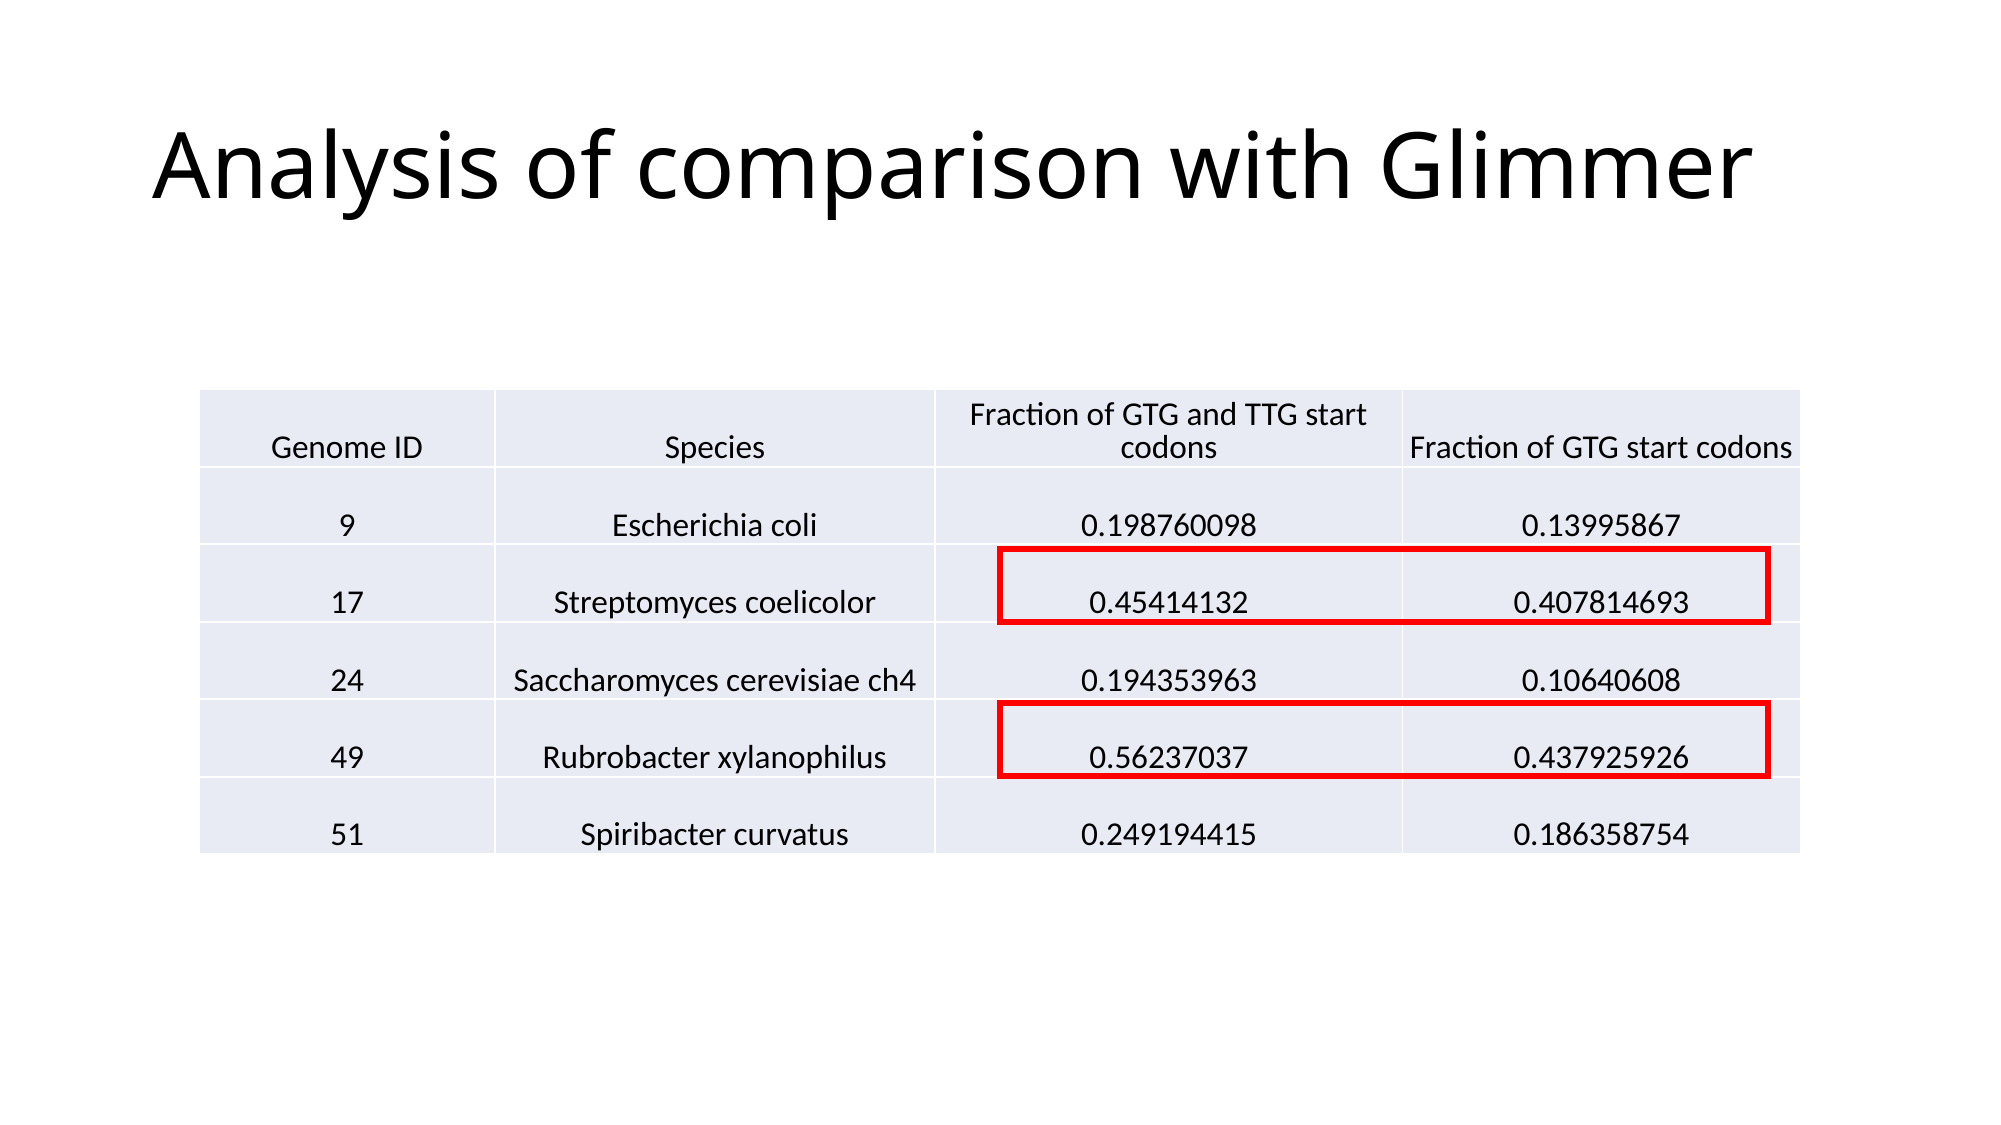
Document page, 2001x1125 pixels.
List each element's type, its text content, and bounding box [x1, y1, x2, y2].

table_cell 51 [200, 778, 494, 853]
table_cell 0.249194415 [936, 778, 1402, 853]
table_cell 17 [200, 545, 494, 621]
table_cell 0.186358754 [1403, 778, 1800, 853]
table_cell Streptomyces coelicolor [496, 545, 934, 621]
table_cell 0.437925926 [1403, 700, 1800, 776]
text_box [999, 702, 1769, 777]
table_cell Escherichia coli [496, 468, 934, 543]
table_cell 0.407814693 [1403, 545, 1800, 621]
table_cell 0.45414132 [936, 545, 1402, 621]
table_cell Saccharomyces cerevisiae ch4 [496, 623, 934, 698]
text_box [999, 548, 1769, 623]
table_cell 0.198760098 [936, 468, 1402, 543]
table_cell Rubrobacter xylanophilus [496, 700, 934, 776]
table_cell 0.56237037 [936, 700, 1402, 776]
table_cell Spiribacter curvatus [496, 778, 934, 853]
table_cell 49 [200, 700, 494, 776]
table_cell 0.13995867 [1403, 468, 1800, 543]
table_cell 24 [200, 623, 494, 698]
table_header Species [496, 390, 934, 466]
table_header Fraction of GTG start codons [1403, 390, 1800, 466]
table_header Fraction of GTG and TTG start codons [936, 390, 1402, 466]
title Analysis of comparison with Glimmer [137, 59, 1863, 278]
table_cell 9 [200, 468, 494, 543]
table_header Genome ID [200, 390, 494, 466]
table_cell 0.10640608 [1403, 623, 1800, 698]
table_cell 0.194353963 [936, 623, 1402, 698]
